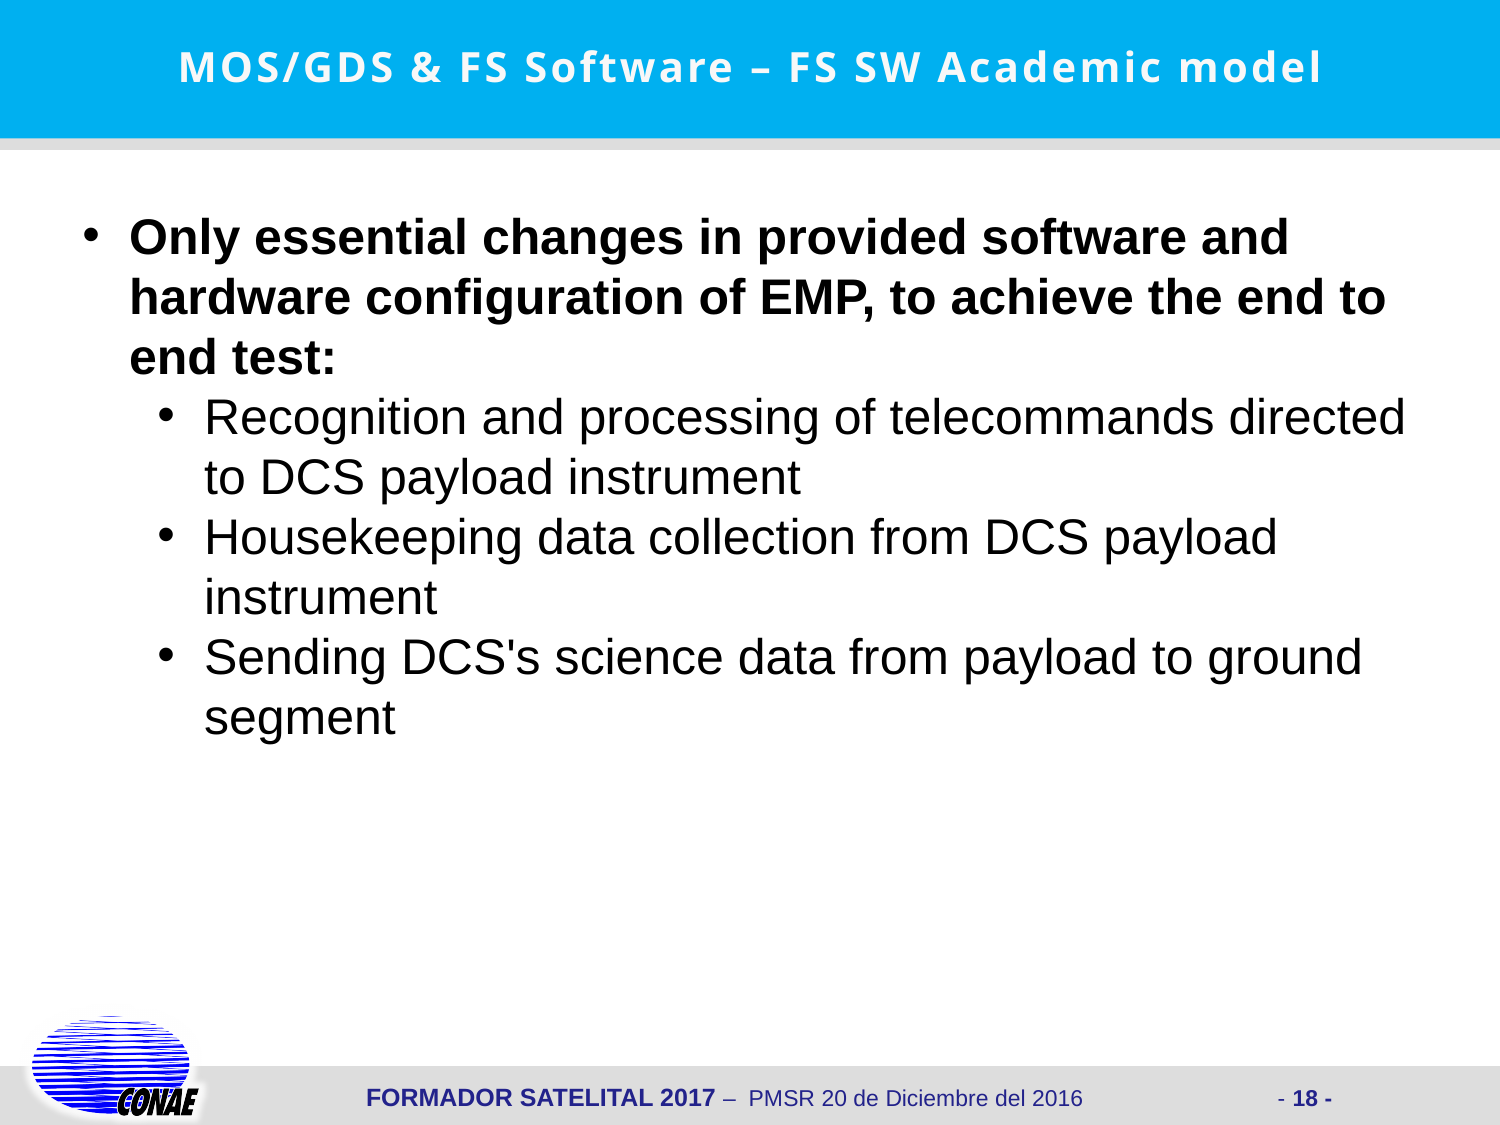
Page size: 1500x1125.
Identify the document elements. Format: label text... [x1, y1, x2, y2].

text_box Only essential changes in provided software and hardware configuration of EMP, to achieve the end to end test: Recognition and processing of telecommands directed to DCS payload instrument Housekeeping data collection from DCS payload instrument Sending DCS's science data from payload to ground segment [67, 197, 1434, 992]
picture [32, 1016, 199, 1116]
text_box MOS/GDS & FS Software – FS SW Academic model [0, 33, 1500, 98]
